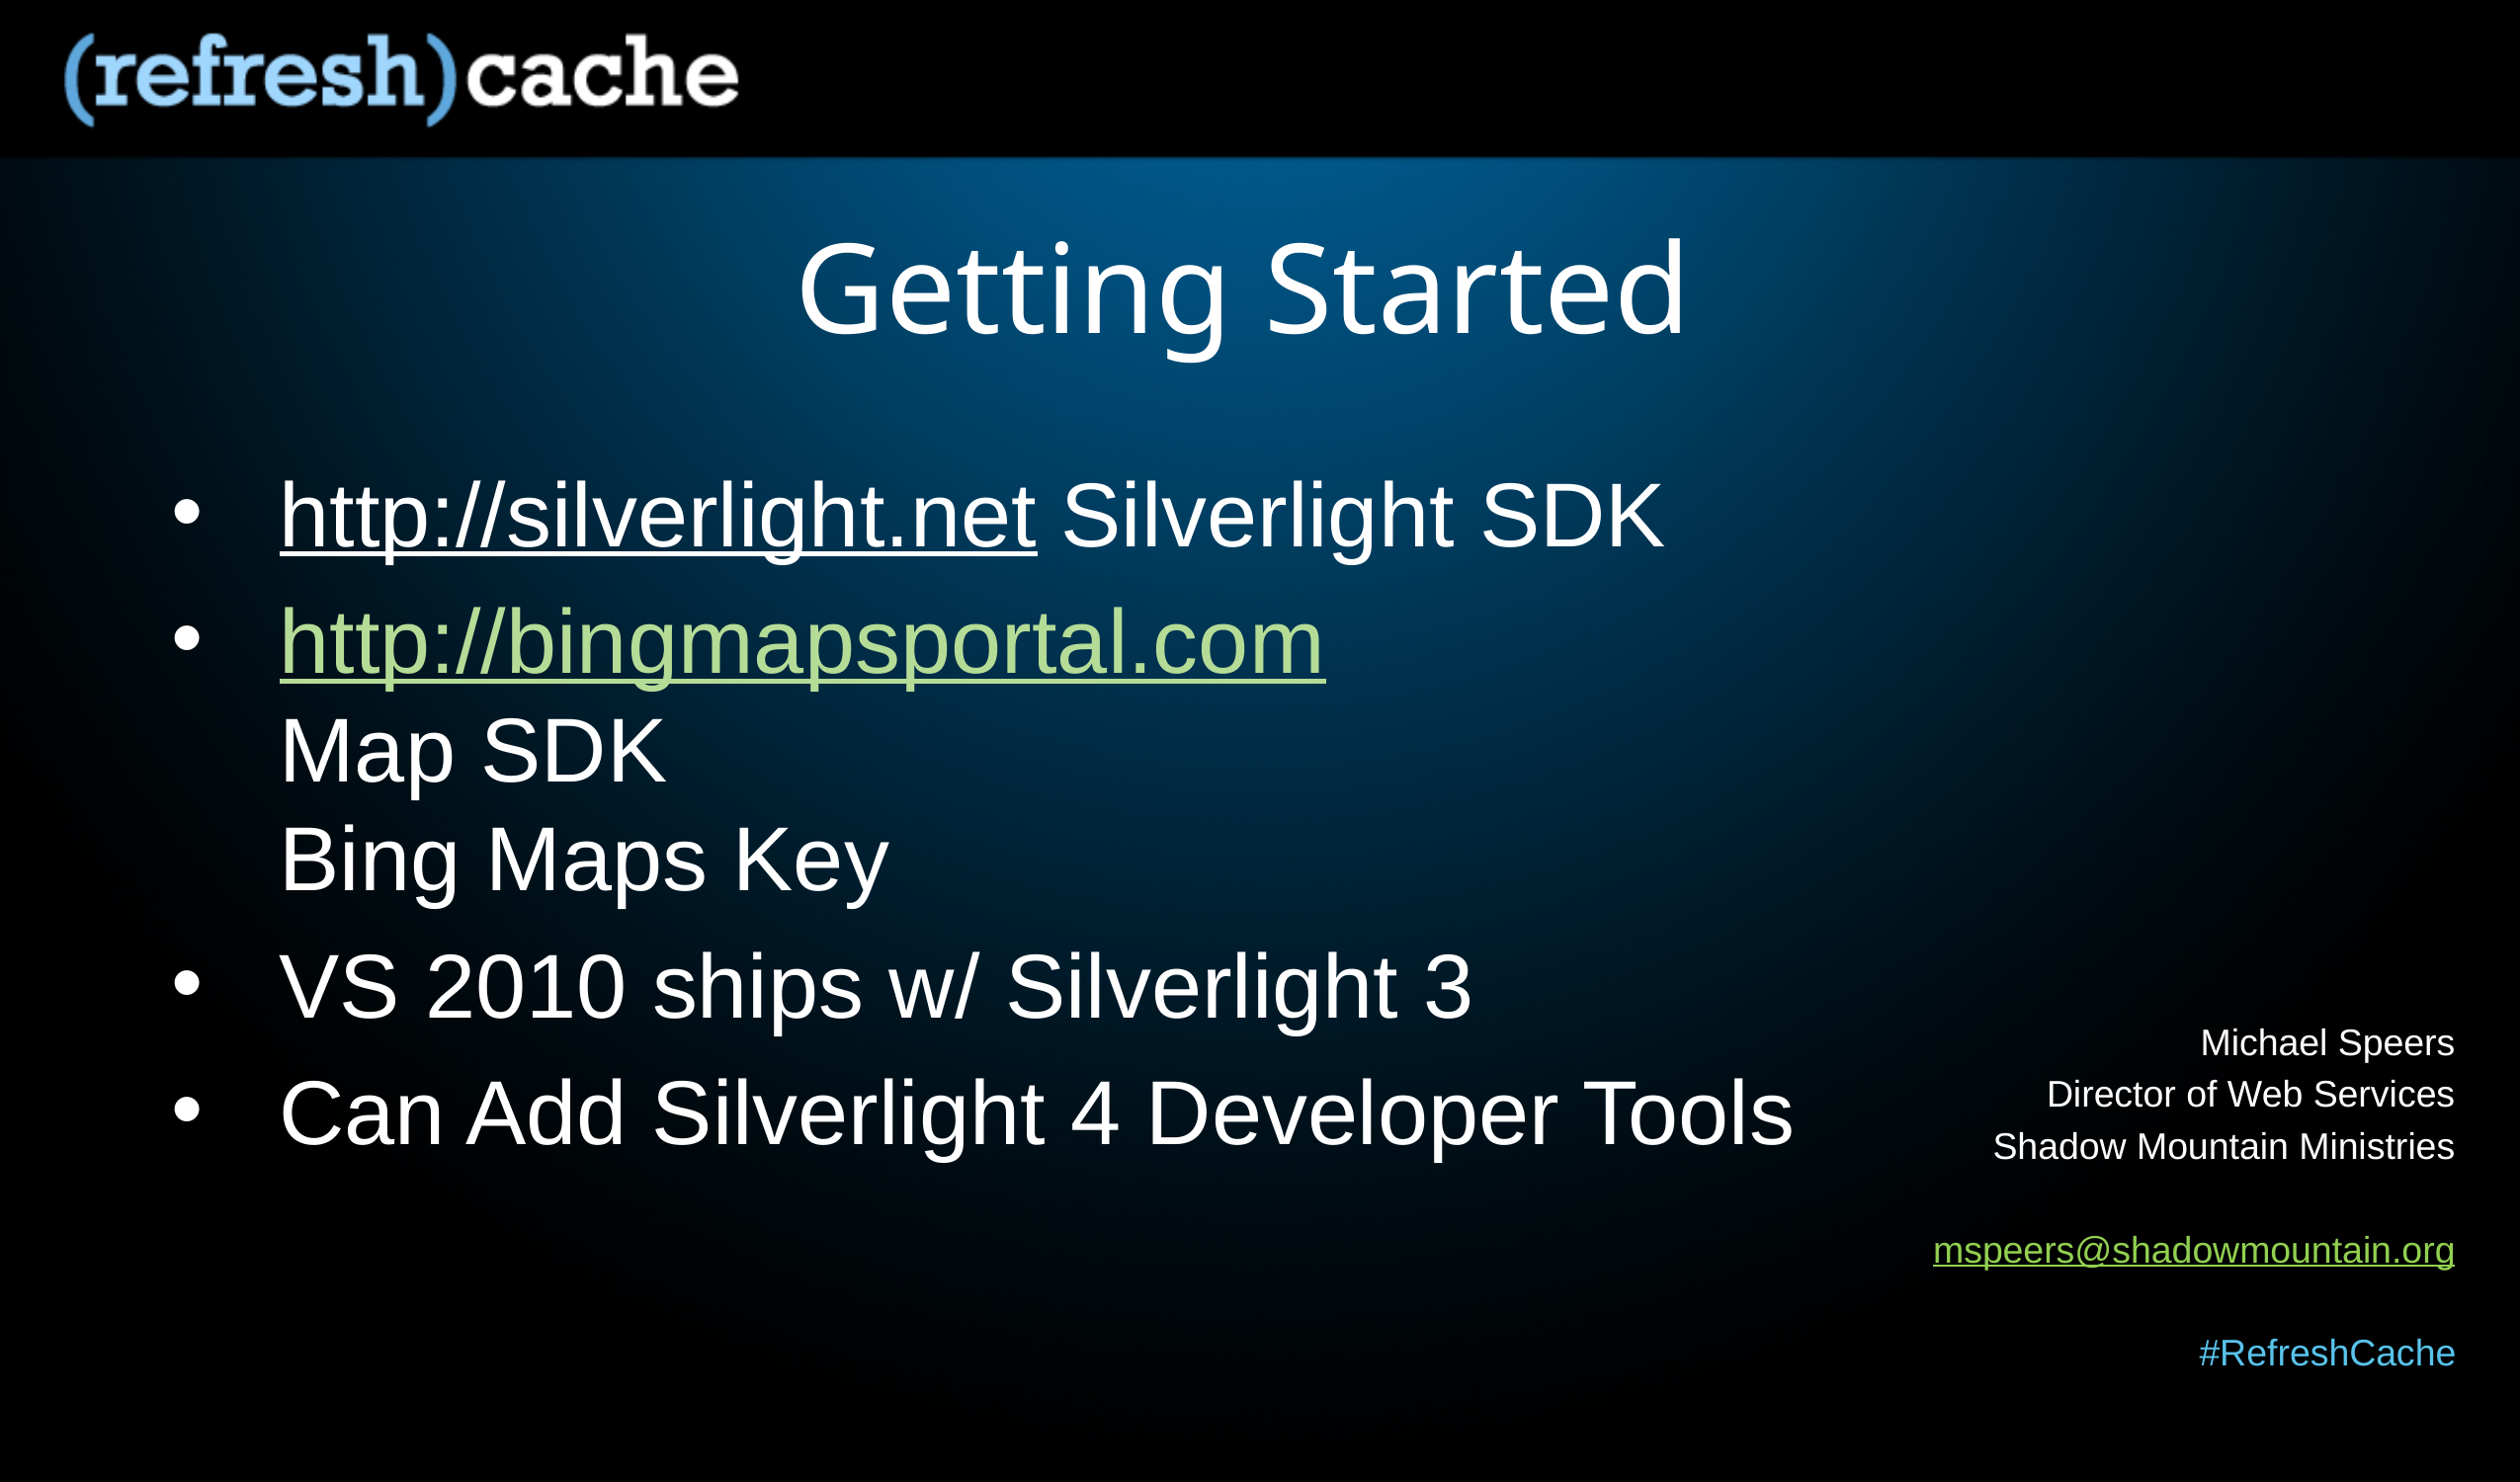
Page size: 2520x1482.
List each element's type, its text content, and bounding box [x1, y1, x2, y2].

title Getting Started [172, 198, 2315, 370]
list Michael Speers Director of Web Services Shadow Mountain Ministries mspeers@shadowmountain.org [1687, 1006, 2478, 1322]
subtitle http://silverlight.net Silverlight SDK http://bingmapsportal.com Map SDK Bing Maps Key VS 2010 ships w/ Silverlight 3 Can Add Silverlight 4 Developer Tools [148, 445, 1912, 1186]
picture [0, 0, 2520, 1482]
